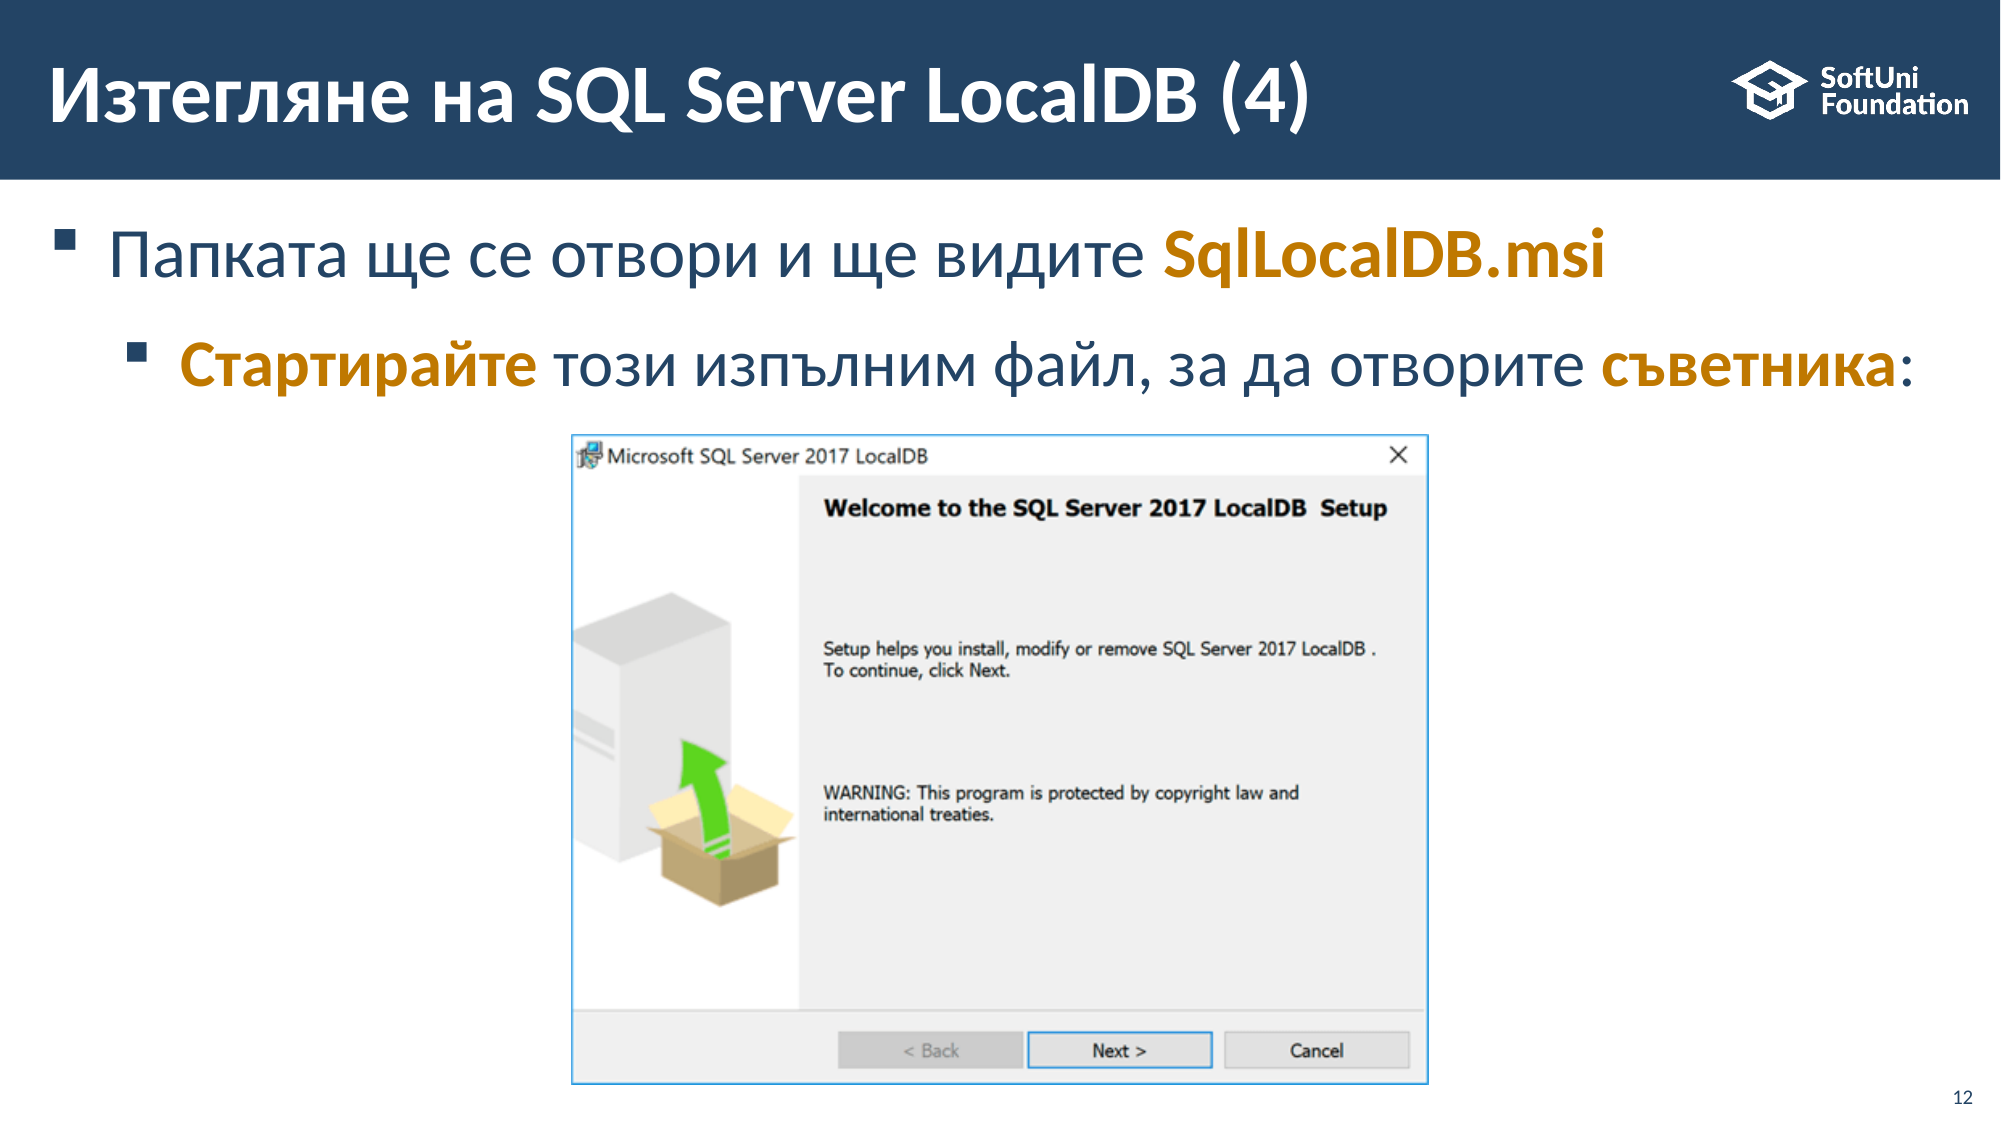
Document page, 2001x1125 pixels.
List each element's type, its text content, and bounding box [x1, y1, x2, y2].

picture [1731, 60, 1968, 120]
list Папката ще се отвори и ще видите SqlLocalDB.msi Стартирайте този изпълним файл, за да отворите съветника: [31, 196, 1970, 1104]
slide_number 12 [1927, 1067, 1989, 1117]
title Изтегляне на SQL Server LocalDB (4) [31, 16, 1716, 162]
picture [570, 434, 1429, 1085]
